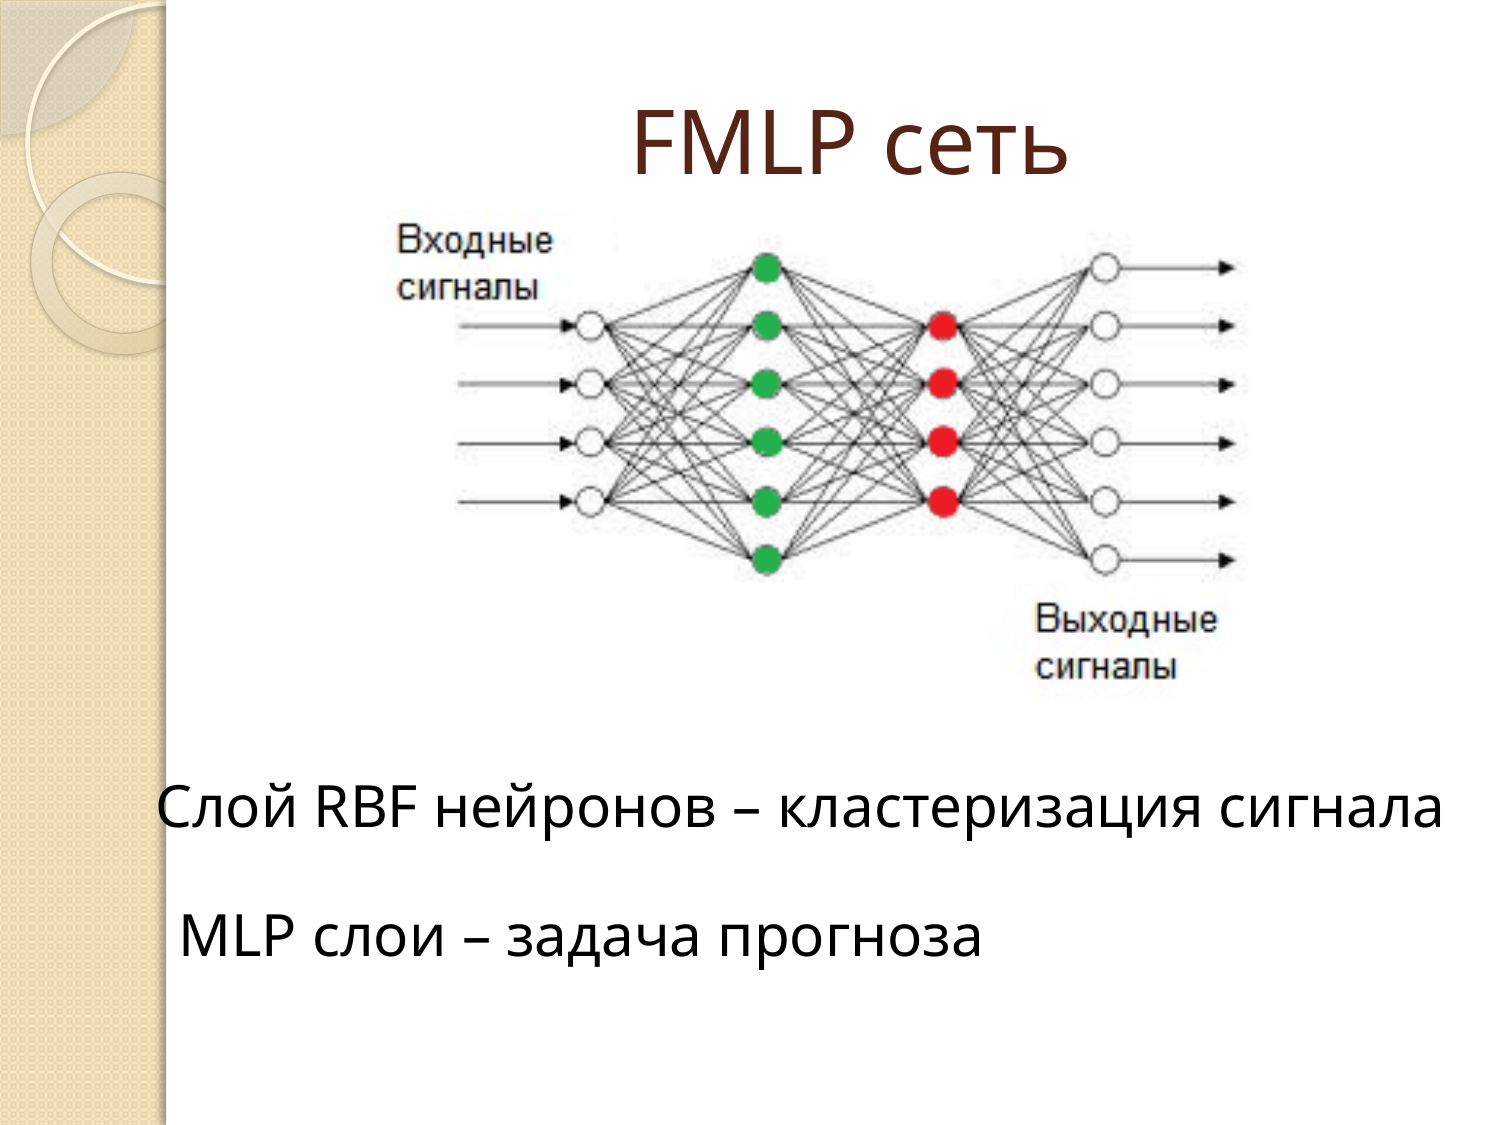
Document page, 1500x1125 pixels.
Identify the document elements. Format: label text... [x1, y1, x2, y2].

picture [386, 210, 1278, 704]
title FMLP сеть [235, 45, 1466, 233]
text_box MLP слои – задача прогноза [163, 890, 1014, 976]
text_box Слой RBF нейронов – кластеризация сигнала [140, 761, 1461, 847]
